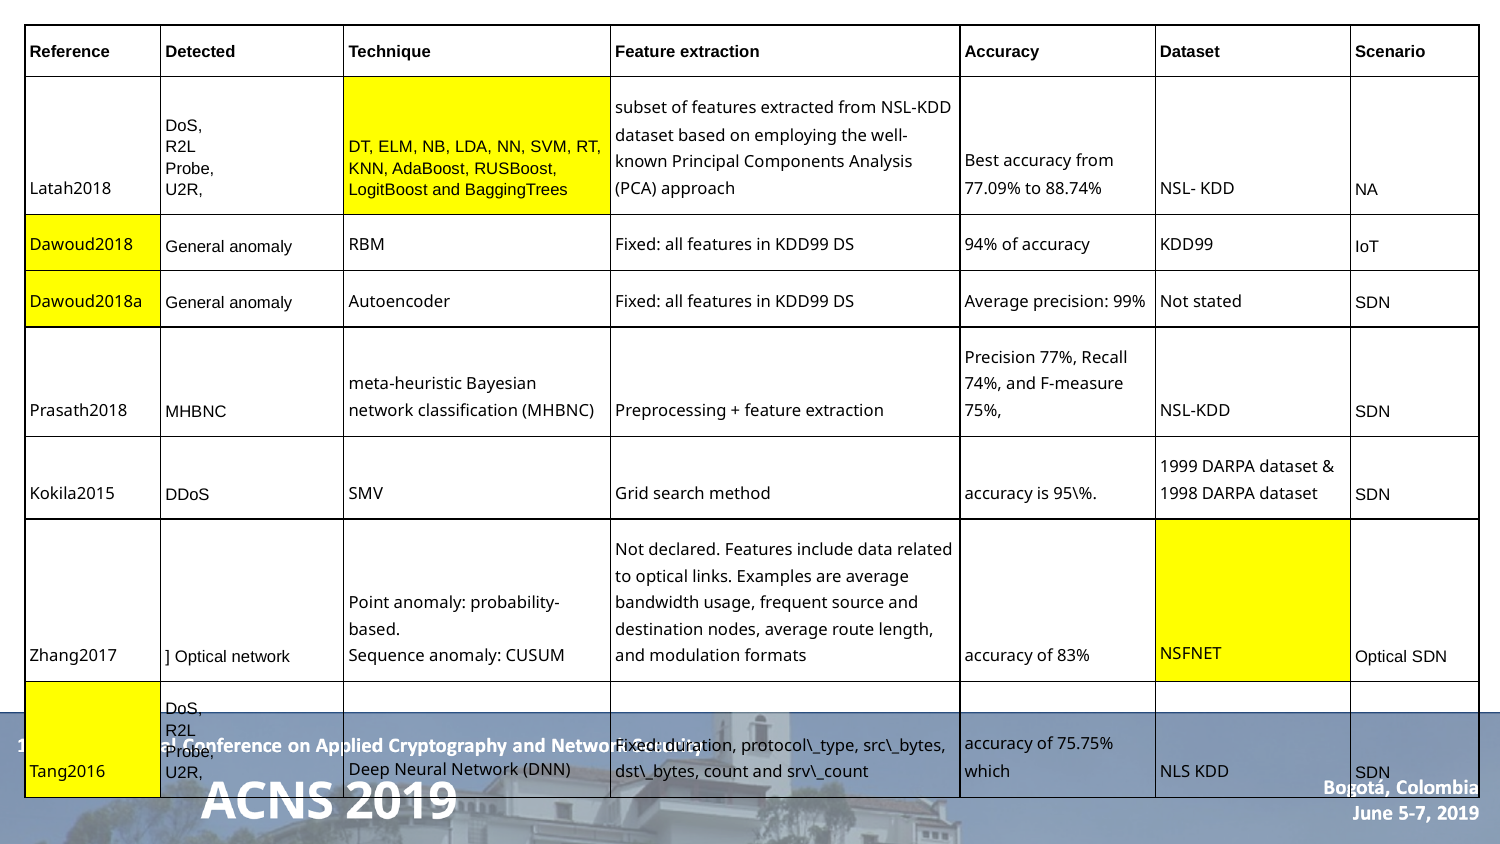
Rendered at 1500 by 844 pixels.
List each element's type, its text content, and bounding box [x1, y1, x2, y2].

table_cell NLS KDD [1156, 682, 1350, 797]
table_cell ] Optical network [161, 520, 343, 681]
table_cell MHBNC [161, 328, 343, 436]
table_cell Latah2018 [26, 77, 160, 214]
table_cell General anomaly [161, 215, 343, 270]
table_cell SDN [1351, 271, 1478, 326]
table_cell ﻿subset of features extracted from NSL-KDD dataset based on employing the well-known Principal Components Analysis (PCA) approach [611, 77, 959, 214]
table_cell 94% of accuracy [961, 215, 1155, 270]
table_cell Fixed: duration, protocol\_type, src\_bytes, dst\_bytes, count and srv\_count [611, 682, 959, 797]
table_cell accuracy of 83% [961, 520, 1155, 681]
table_cell Kokila2015 [26, 437, 160, 518]
table_cell DT, ELM, NB, LDA, NN, SVM, RT, KNN, AdaBoost, RUSBoost, LogitBoost and BaggingTrees [344, 77, 610, 214]
table_cell Optical SDN [1351, 520, 1478, 681]
table_cell SDN [1351, 328, 1478, 436]
table_cell NA [1351, 77, 1478, 214]
table_cell RBM [344, 215, 610, 270]
table_header Dataset [1156, 26, 1350, 76]
table_cell General anomaly [161, 271, 343, 326]
table_header Feature extraction [611, 26, 959, 76]
table_header Reference [26, 26, 160, 76]
table_cell IoT [1351, 215, 1478, 270]
table_cell Fixed: all features in KDD99 DS [611, 271, 959, 326]
table_cell DoS, R2L Probe, U2R, [161, 682, 343, 797]
table_cell ﻿Deep Neural Network (DNN) [344, 682, 610, 797]
table_cell SDN [1351, 437, 1478, 518]
table_cell meta-heuristic Bayesian network classification (MHBNC) [344, 328, 610, 436]
table_cell Dawoud2018 [26, 215, 160, 270]
table_cell Precision 77%, Recall 74%, and F-measure 75%, [961, 328, 1155, 436]
table_header Accuracy [961, 26, 1155, 76]
table_cell Preprocessing + feature extraction [611, 328, 959, 436]
table_cell Autoencoder [344, 271, 610, 326]
table_header Technique [344, 26, 610, 76]
table_cell Average precision: 99% [961, 271, 1155, 326]
table_cell Best accuracy ﻿from 77.09% to 88.74% [961, 77, 1155, 214]
table_cell NSL- KDD [1156, 77, 1350, 214]
picture [0, 712, 1500, 844]
table_cell NSL-KDD [1156, 328, 1350, 436]
table_header Detected [161, 26, 343, 76]
table_cell accuracy is 95\%. [961, 437, 1155, 518]
table_cell Point anomaly: probability-based. Sequence anomaly: CUSUM [344, 520, 610, 681]
table_cell Prasath2018 [26, 328, 160, 436]
table_cell SDN [1351, 682, 1478, 797]
table_cell KDD99 [1156, 215, 1350, 270]
table_cell DoS, R2L Probe, U2R, [161, 77, 343, 214]
table_cell Not declared. Features include data related to optical links. Examples are average bandwidth usage, frequent source and destination nodes, average route length, and modulation formats [611, 520, 959, 681]
table_cell Dawoud2018a [26, 271, 160, 326]
table_cell ﻿accuracy of 75.75% which [961, 682, 1155, 797]
table_cell Not stated [1156, 271, 1350, 326]
table_header Scenario [1351, 26, 1478, 76]
table_cell SMV [344, 437, 610, 518]
table_cell Fixed: all features in KDD99 DS [611, 215, 959, 270]
table_cell Grid search method [611, 437, 959, 518]
table_cell DDoS [161, 437, 343, 518]
table_cell Tang2016 [26, 682, 160, 797]
table_cell Zhang2017 [26, 520, 160, 681]
table_cell 1999 DARPA dataset & 1998 DARPA dataset [1156, 437, 1350, 518]
table_cell ﻿NSFNET [1156, 520, 1350, 681]
